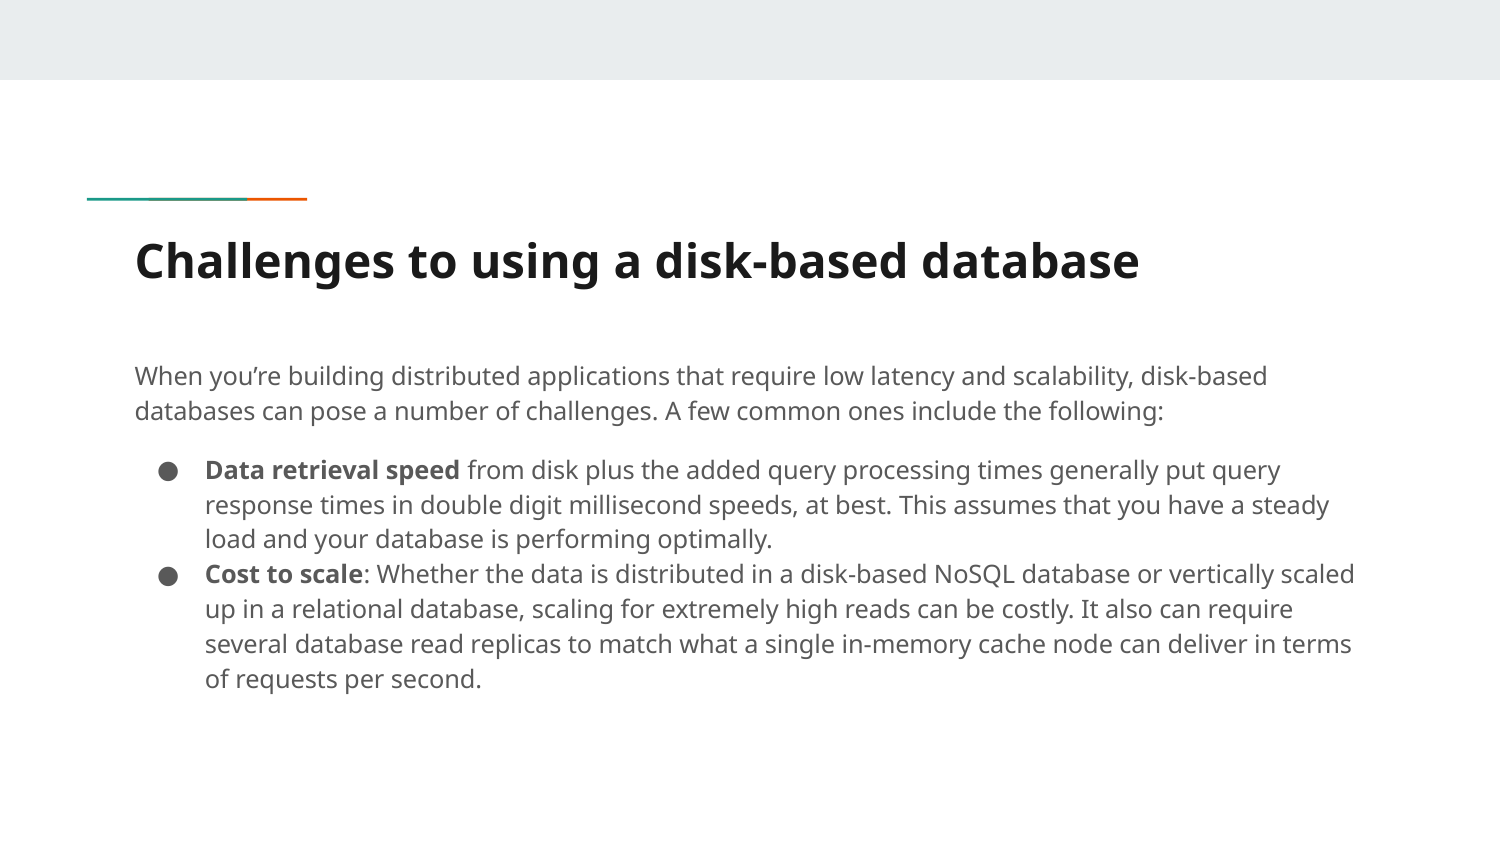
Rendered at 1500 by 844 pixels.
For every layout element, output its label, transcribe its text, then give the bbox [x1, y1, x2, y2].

list When you’re building distributed applications that require low latency and scalability, disk-based databases can pose a number of challenges. A few common ones include the following: Data retrieval speed from disk plus the added query processing times generally put query response times in double digit millisecond speeds, at best. This assumes that you have a steady load and your database is performing optimally. Cost to scale: Whether the data is distributed in a disk-based NoSQL database or vertically scaled up in a relational database, scaling for extremely high reads can be costly. It also can require several database read replicas to match what a single in-memory cache node can deliver in terms of requests per second. [119, 341, 1381, 712]
title Challenges to using a disk-based database [119, 216, 1381, 305]
